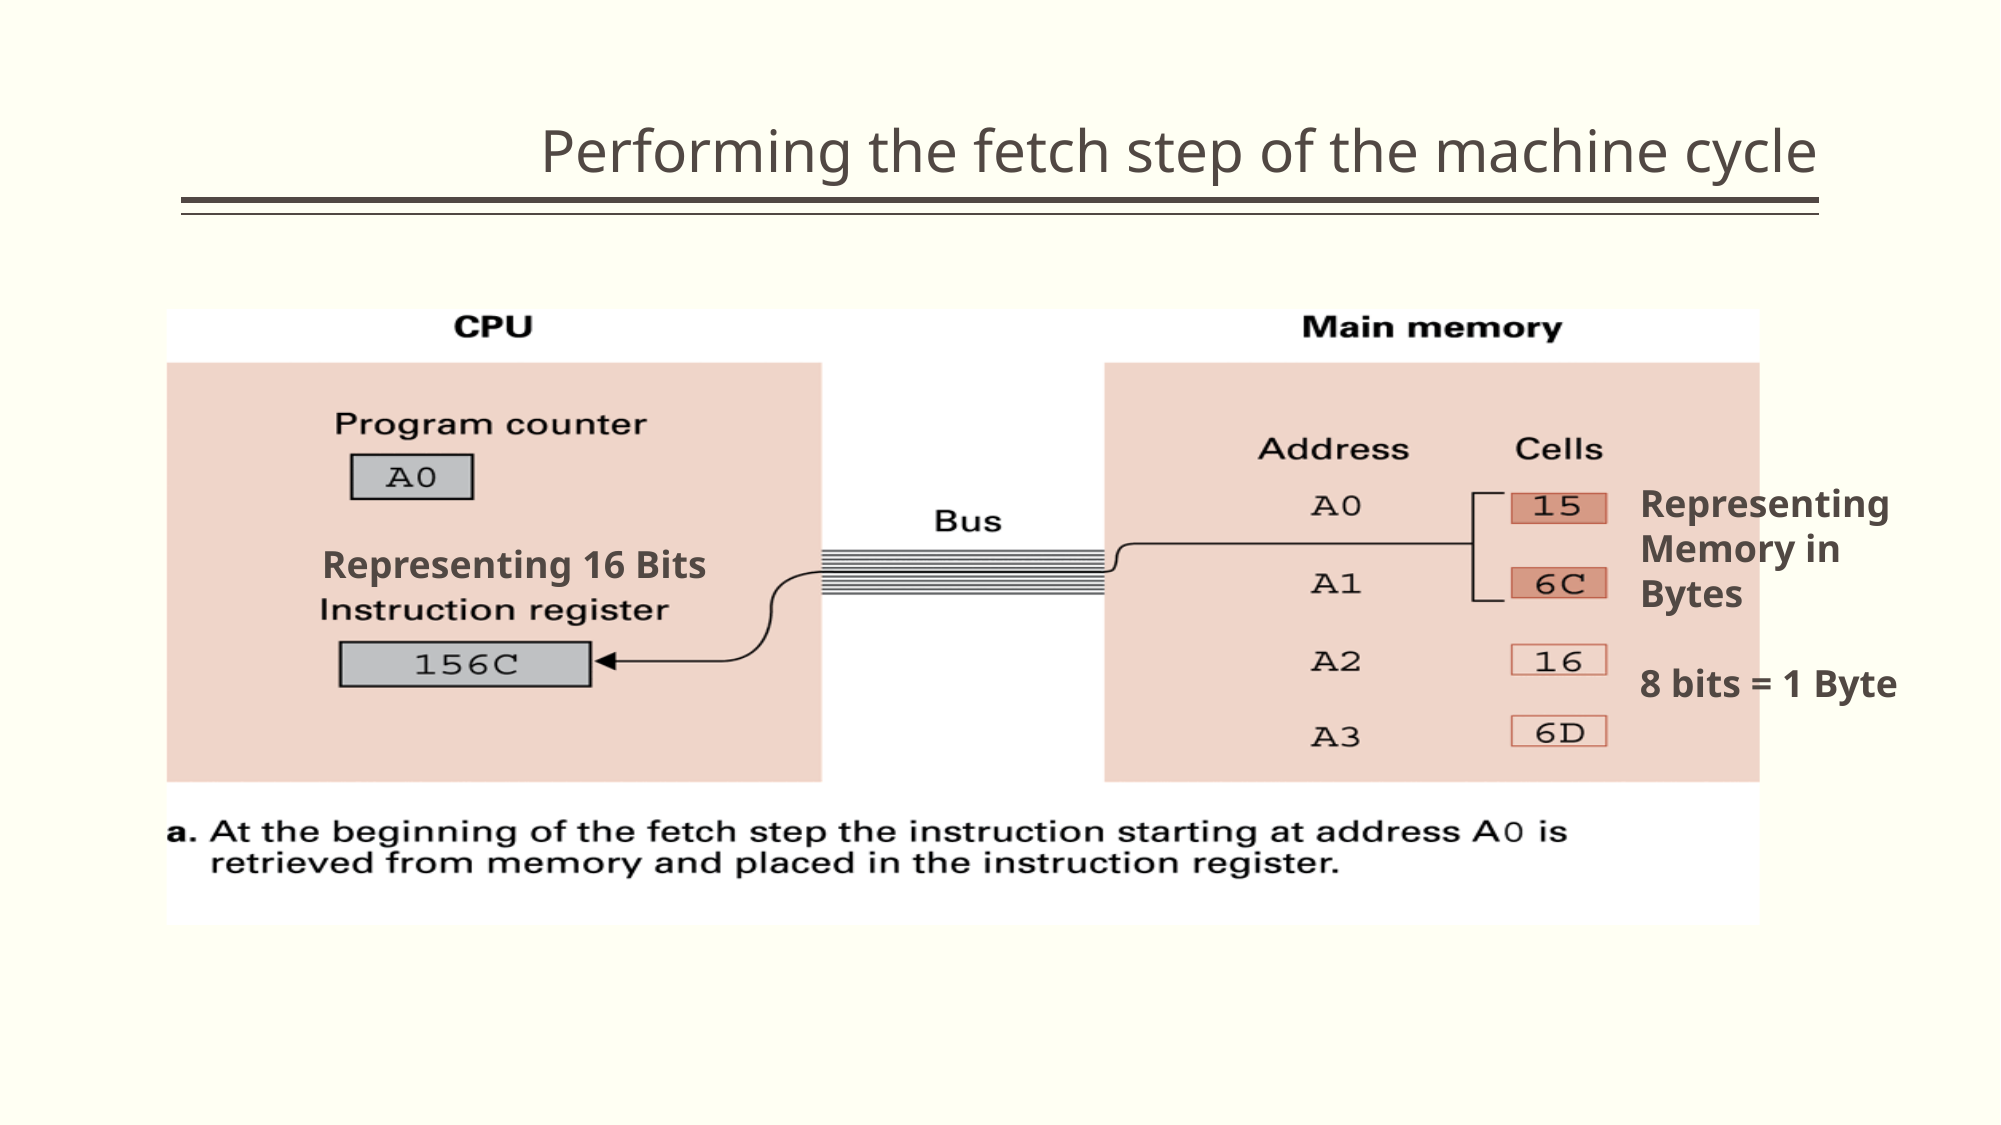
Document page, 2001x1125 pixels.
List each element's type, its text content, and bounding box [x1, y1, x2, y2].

picture [166, 309, 1760, 926]
text_box Representing Memory in Bytes 8 bits = 1 Byte [1767, 472, 1960, 713]
title Performing the fetch step of the machine cycle [181, 12, 1819, 193]
